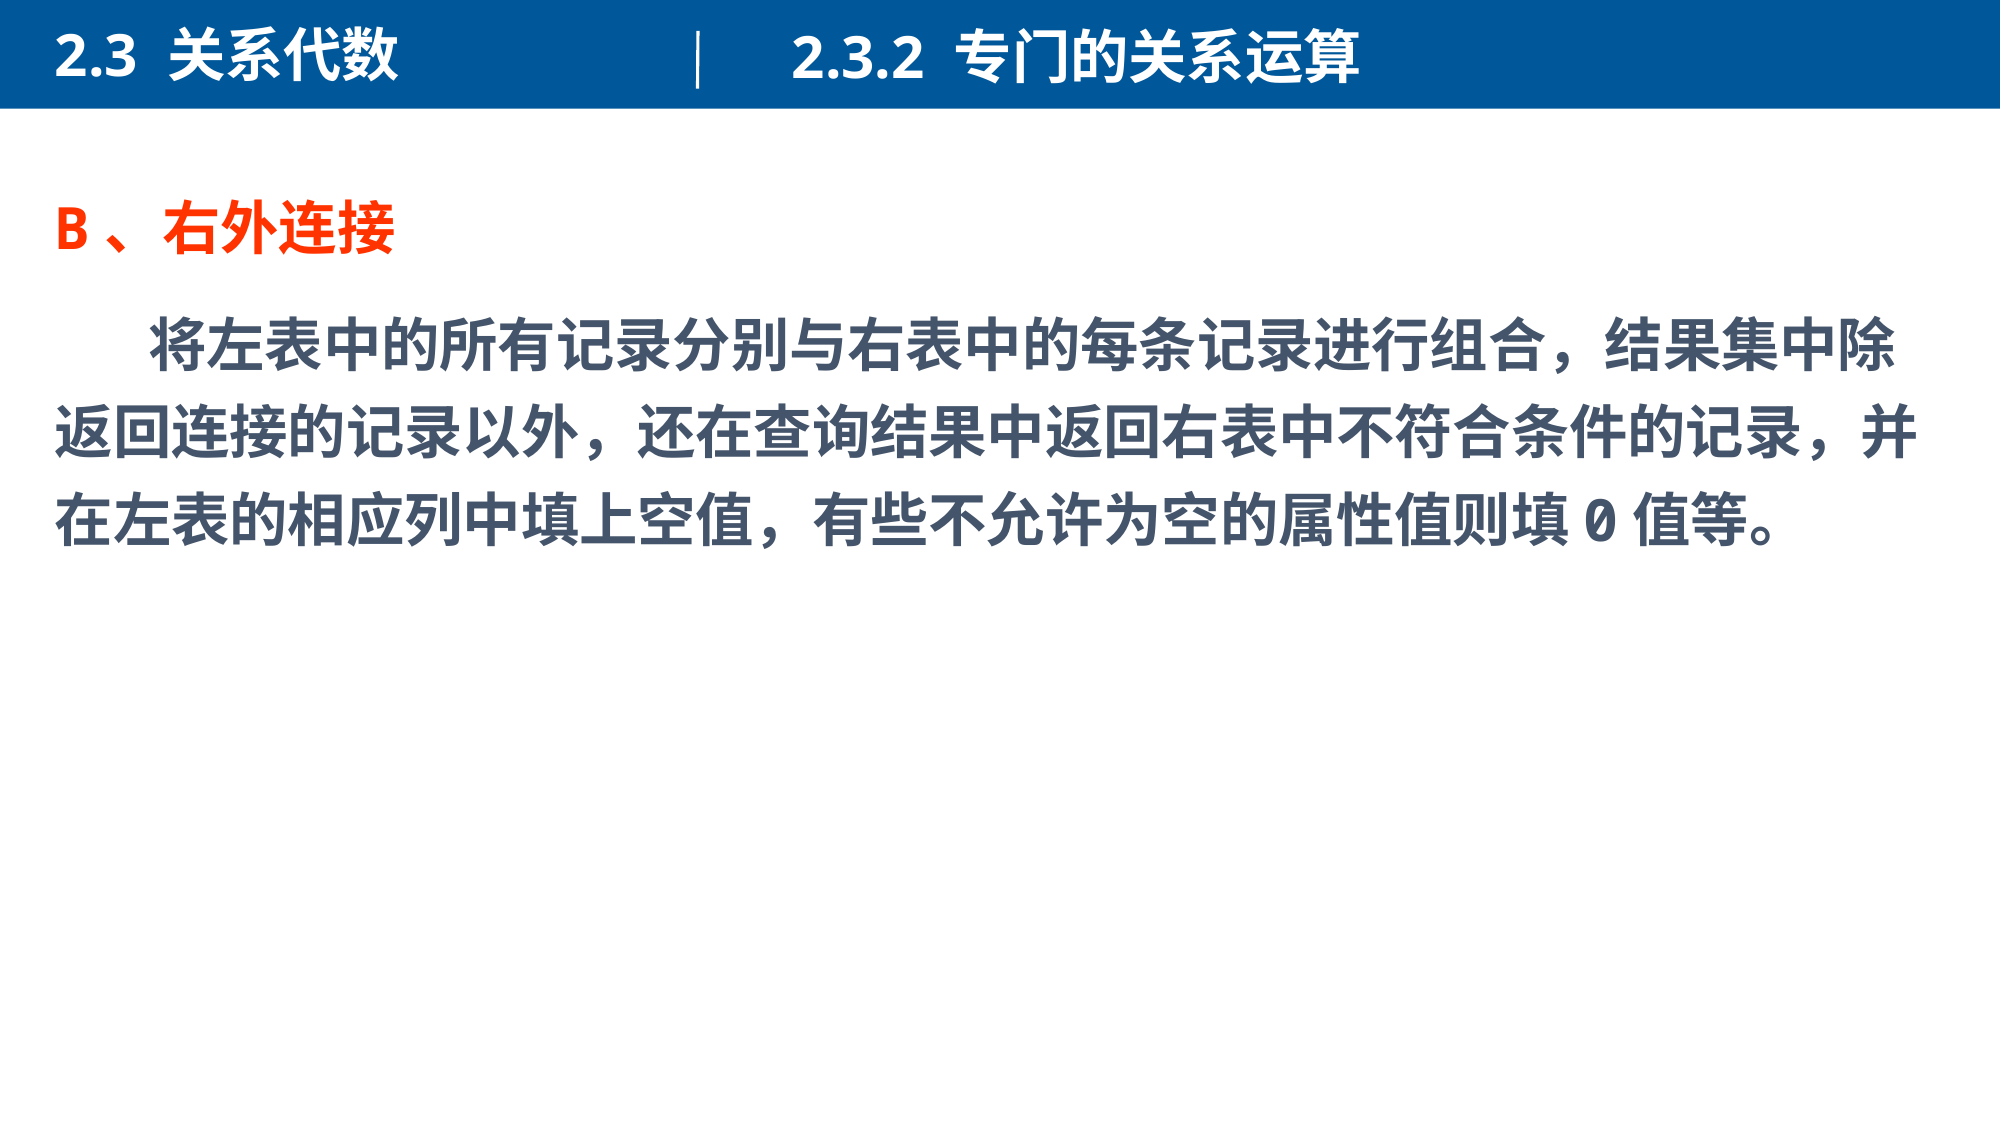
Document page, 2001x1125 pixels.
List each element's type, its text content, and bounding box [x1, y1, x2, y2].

text_box B、右外连接 将左表中的所有记录分别与右表中的每条记录进行组合，结果集中除返回连接的记录以外，还在查询结果中返回右表中不符合条件的记录，并在左表的相应列中填上空值，有些不允许为空的属性值则填0值等。 [40, 166, 1964, 560]
text_box [0, 0, 2000, 109]
text_box 2.3.2 专门的关系运算 [777, 12, 2000, 98]
text_box 2.3 关系代数 [40, 10, 870, 96]
